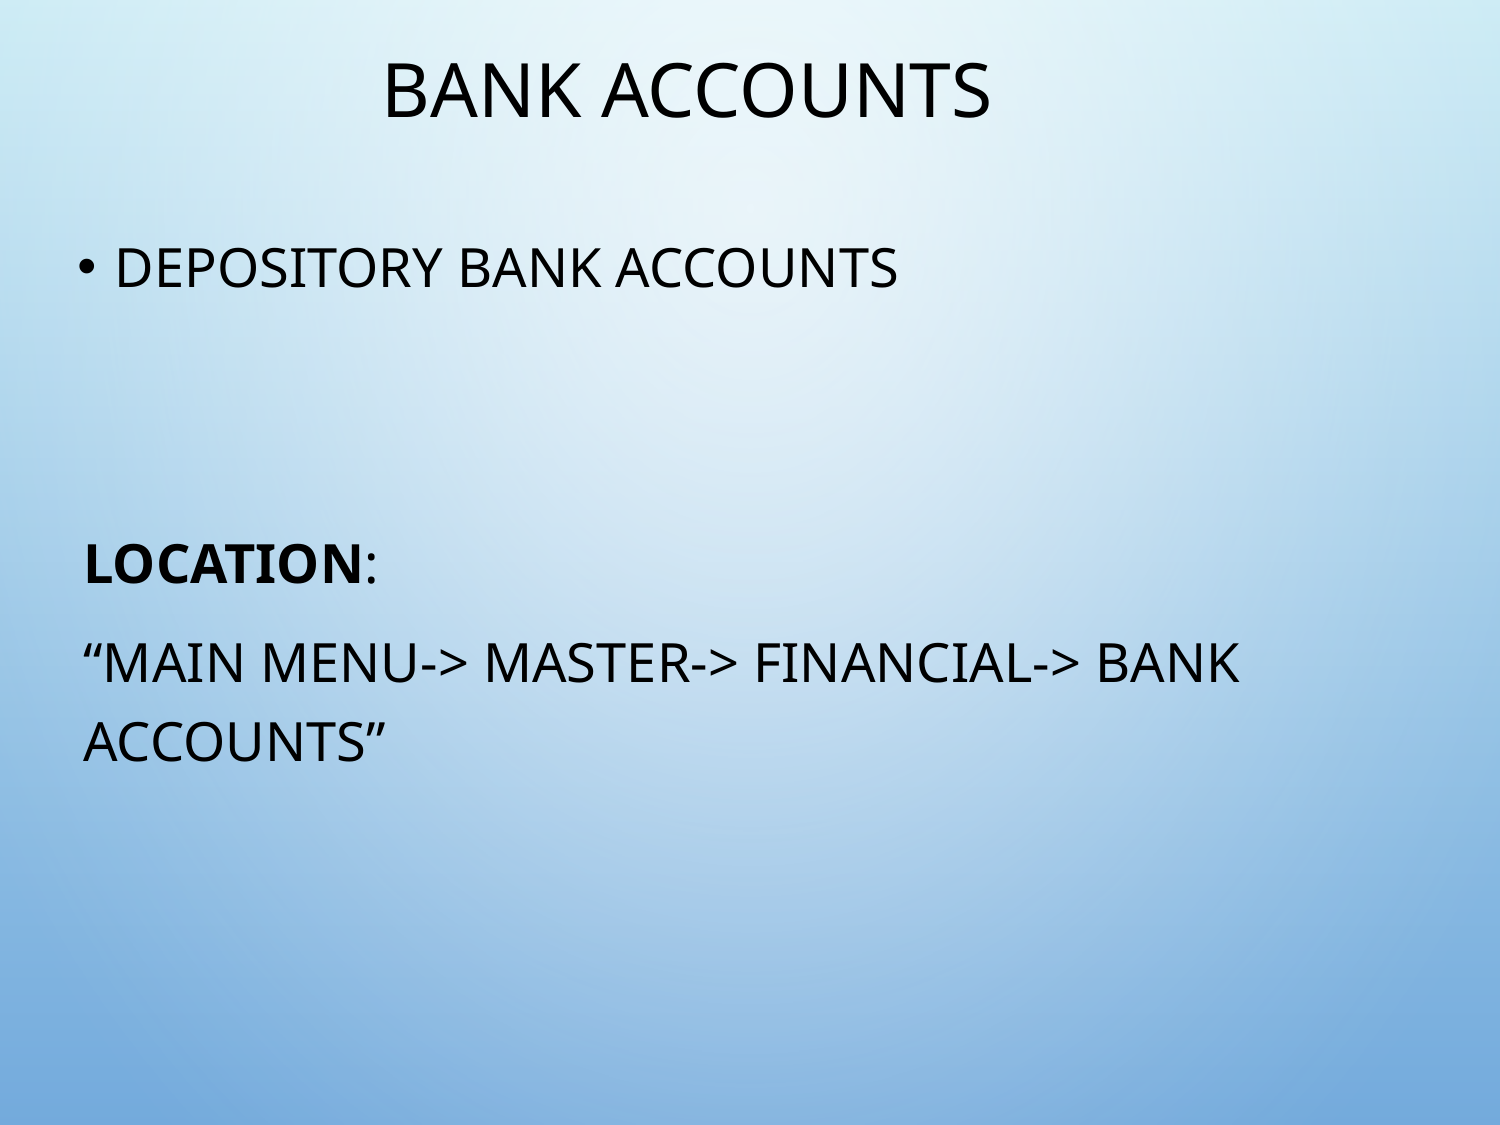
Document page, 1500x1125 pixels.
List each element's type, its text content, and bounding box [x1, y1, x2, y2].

list Depository bank accounts Location: “Main Menu-> Master-> Financial-> Bank Accounts” [62, 212, 1475, 955]
title Bank Accounts [75, 0, 1300, 188]
